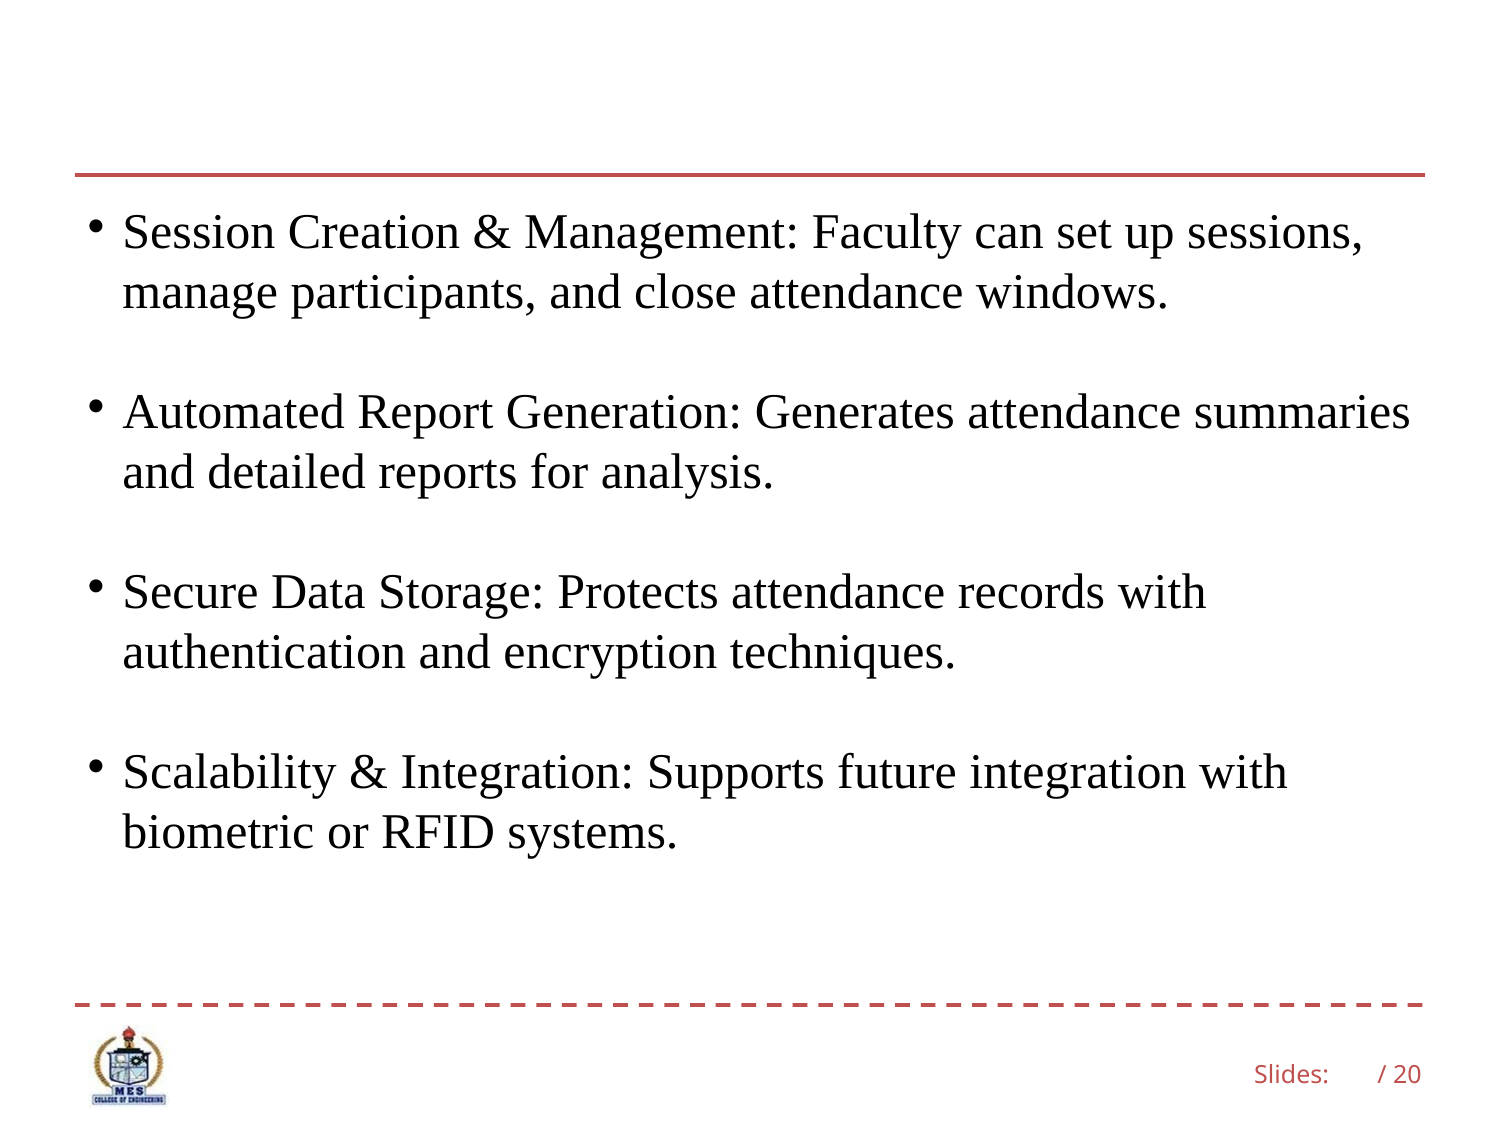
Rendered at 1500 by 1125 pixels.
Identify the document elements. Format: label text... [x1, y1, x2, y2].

text_box Session Creation & Management: Faculty can set up sessions, manage participants, and close attendance windows. Automated Report Generation: Generates attendance summaries and detailed reports for analysis. Secure Data Storage: Protects attendance records with authentication and encryption techniques. Scalability & Integration: Supports future integration with biometric or RFID systems. [72, 191, 1454, 867]
picture [87, 1023, 170, 1109]
